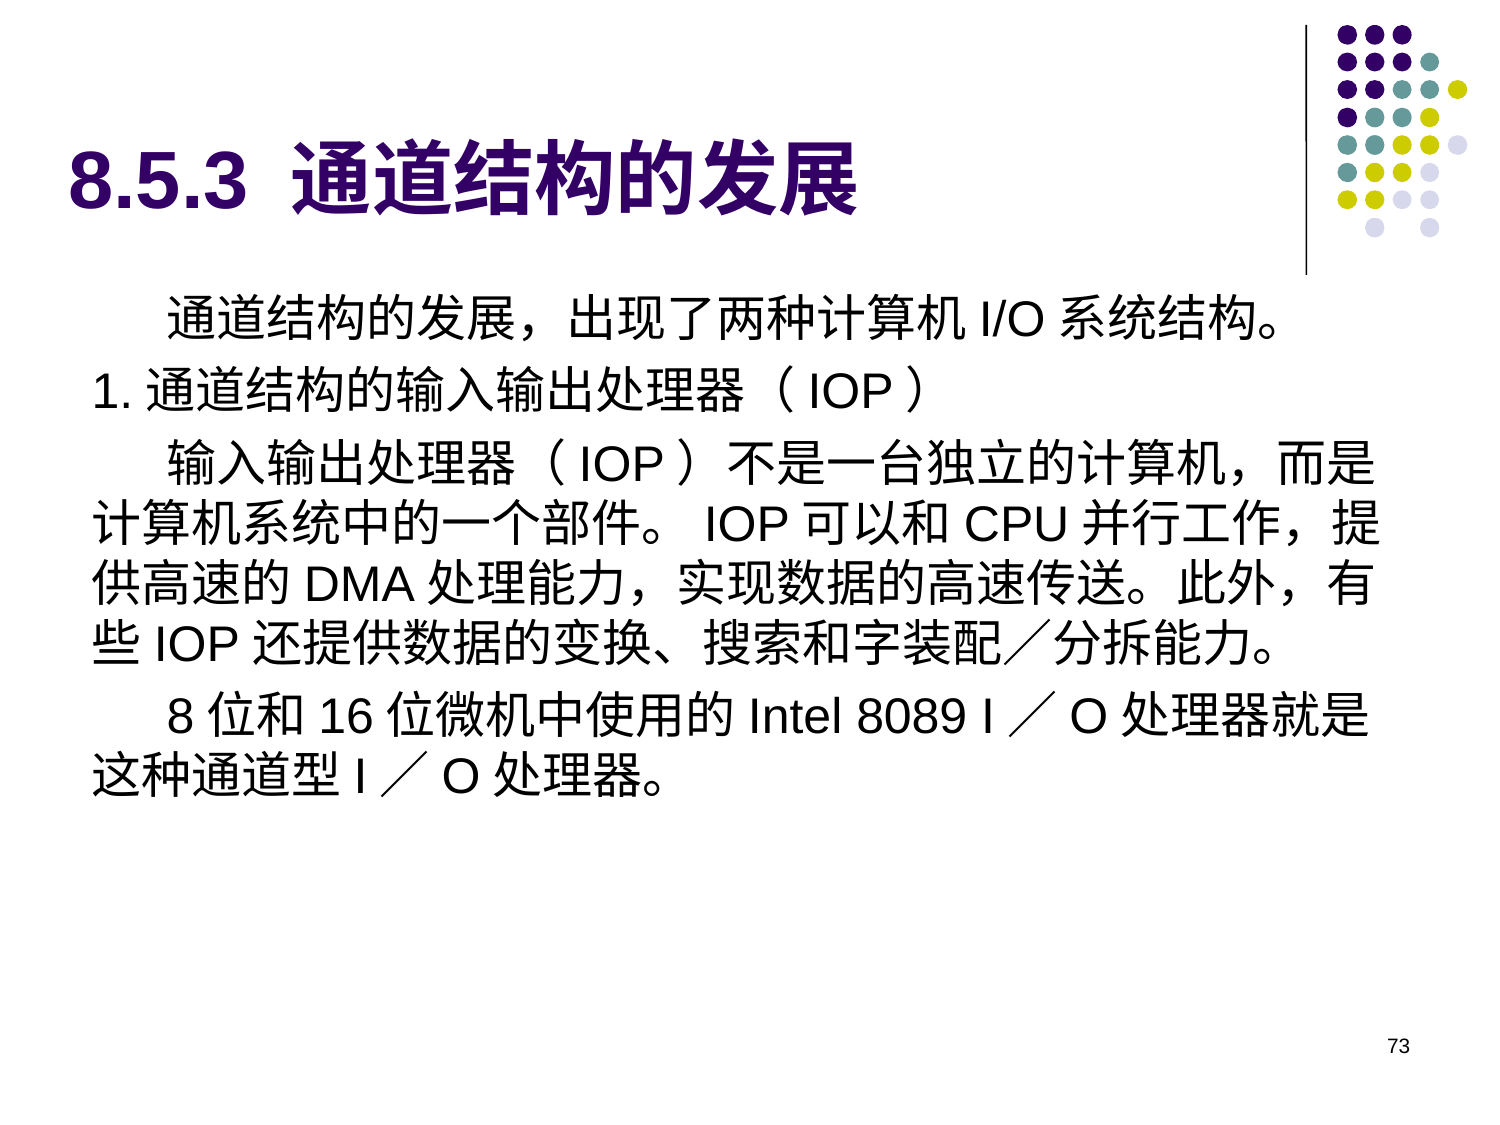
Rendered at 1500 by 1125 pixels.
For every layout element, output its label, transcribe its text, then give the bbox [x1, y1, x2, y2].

title 8.5.3 通道结构的发展 [53, 90, 906, 233]
slide_number 73 [1074, 1024, 1426, 1101]
list 通道结构的发展，出现了两种计算机I/O系统结构。 1.通道结构的输入输出处理器（IOP） 输入输出处理器（IOP）不是一台独立的计算机，而是计算机系统中的一个部件。IOP可以和CPU并行工作，提供高速的DMA处理能力，实现数据的高速传送。此外，有些IOP还提供数据的变换、搜索和字装配／分拆能力。 8位和16位微机中使用的Intel 8089 I／O处理器就是这种通道型I／O处理器。 [76, 278, 1427, 858]
